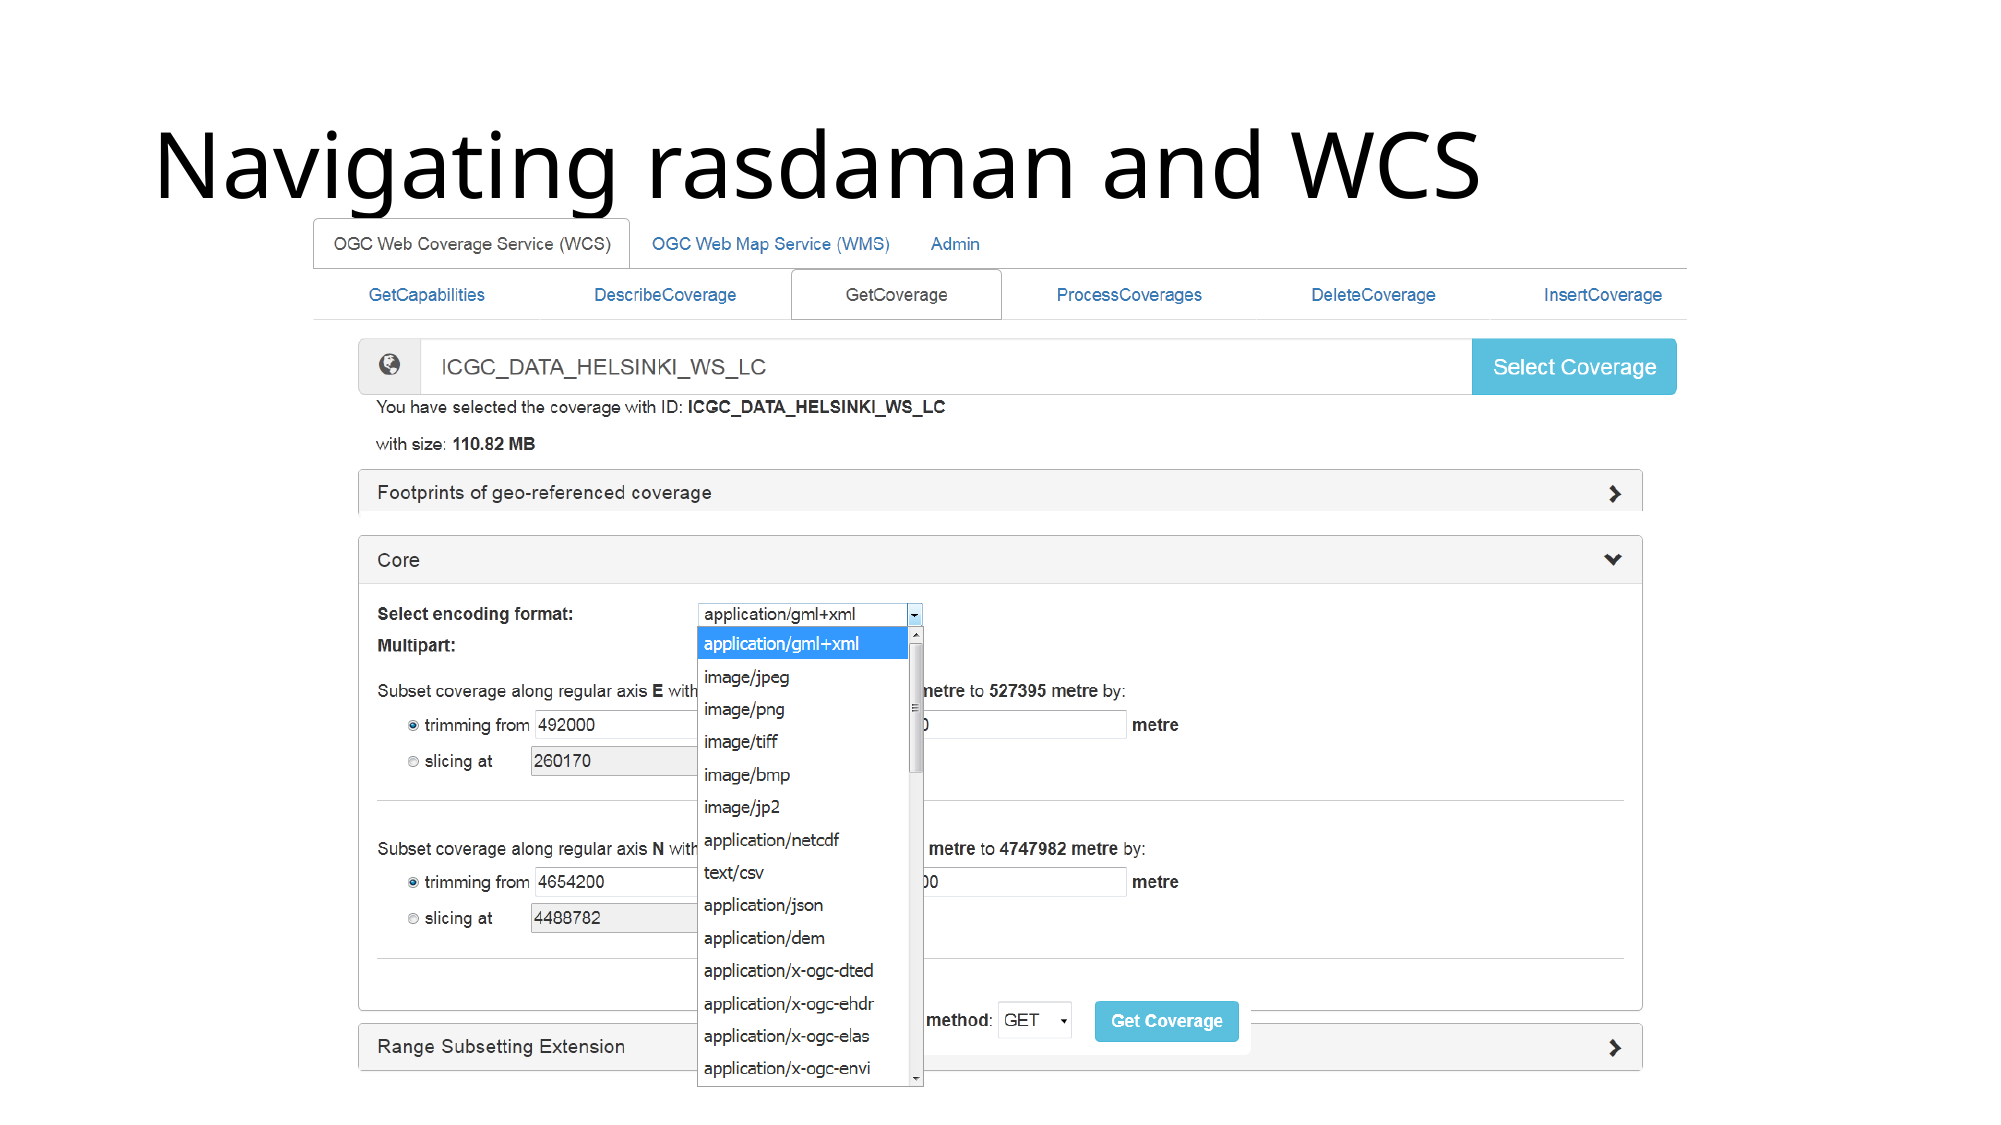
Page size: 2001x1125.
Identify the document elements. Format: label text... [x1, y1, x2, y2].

picture [313, 218, 1687, 1098]
title Navigating rasdaman and WCS [137, 59, 1863, 278]
